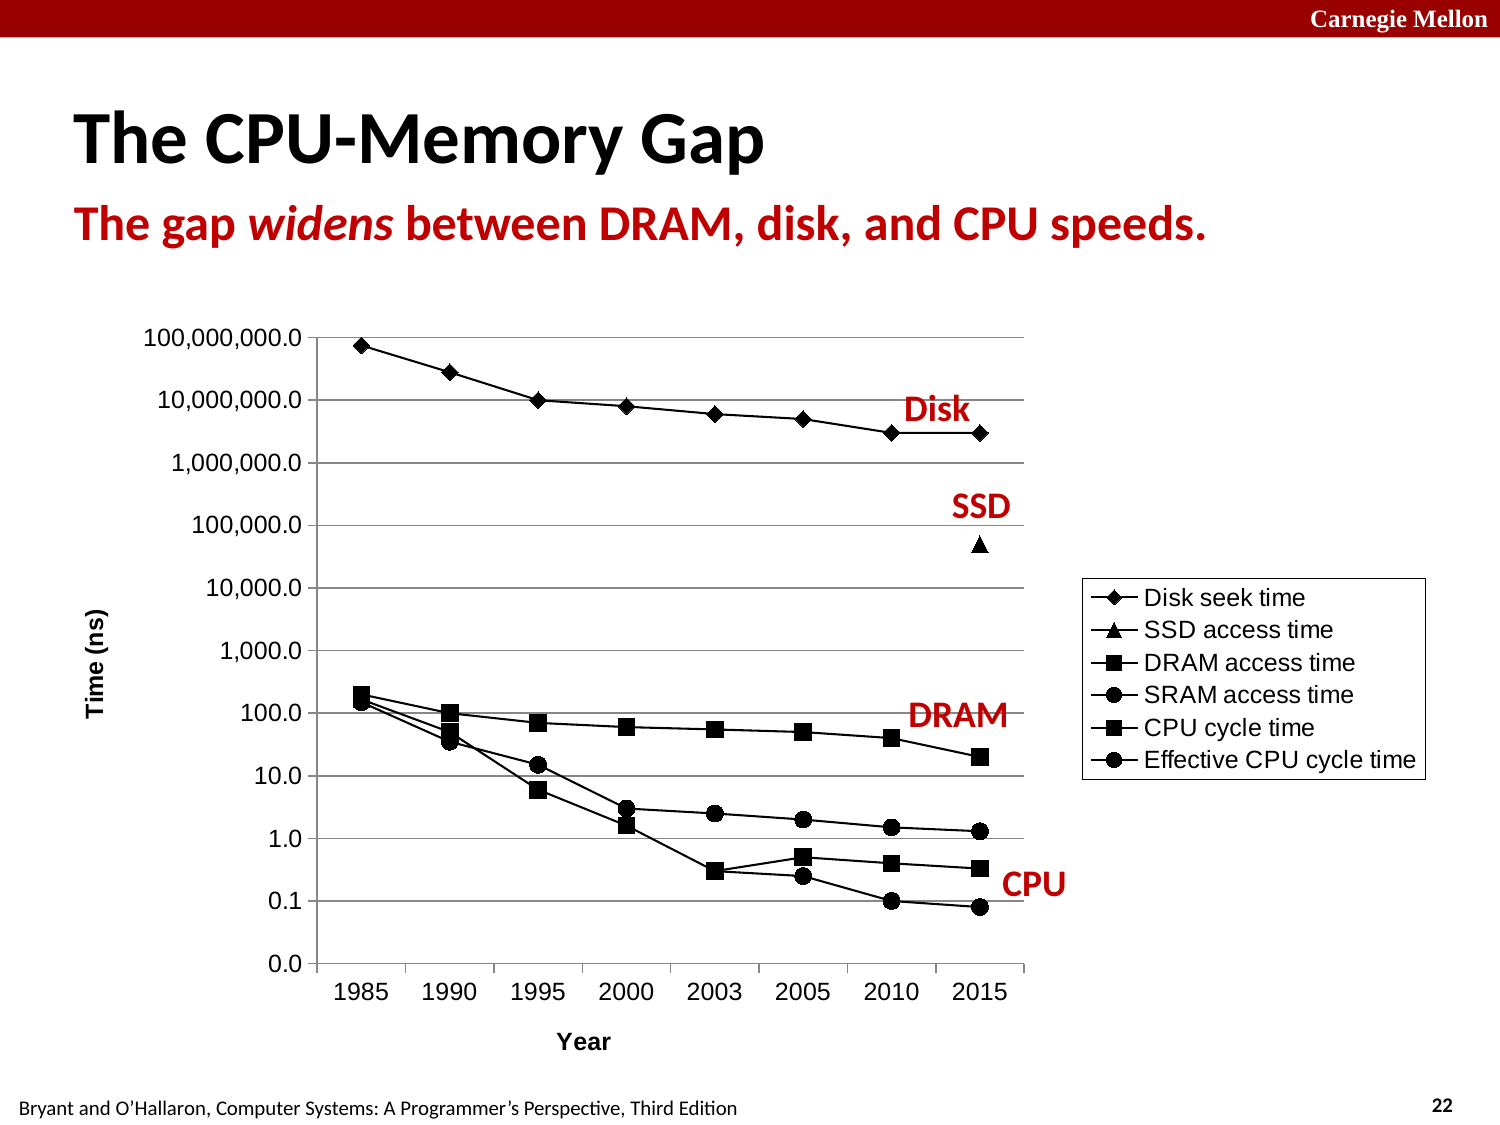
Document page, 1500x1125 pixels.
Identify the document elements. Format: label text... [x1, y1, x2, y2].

chart [56, 290, 1439, 1067]
title The CPU-Memory Gap [58, 71, 1305, 197]
text_box The gap widens between DRAM, disk, and CPU speeds. [66, 187, 1407, 260]
